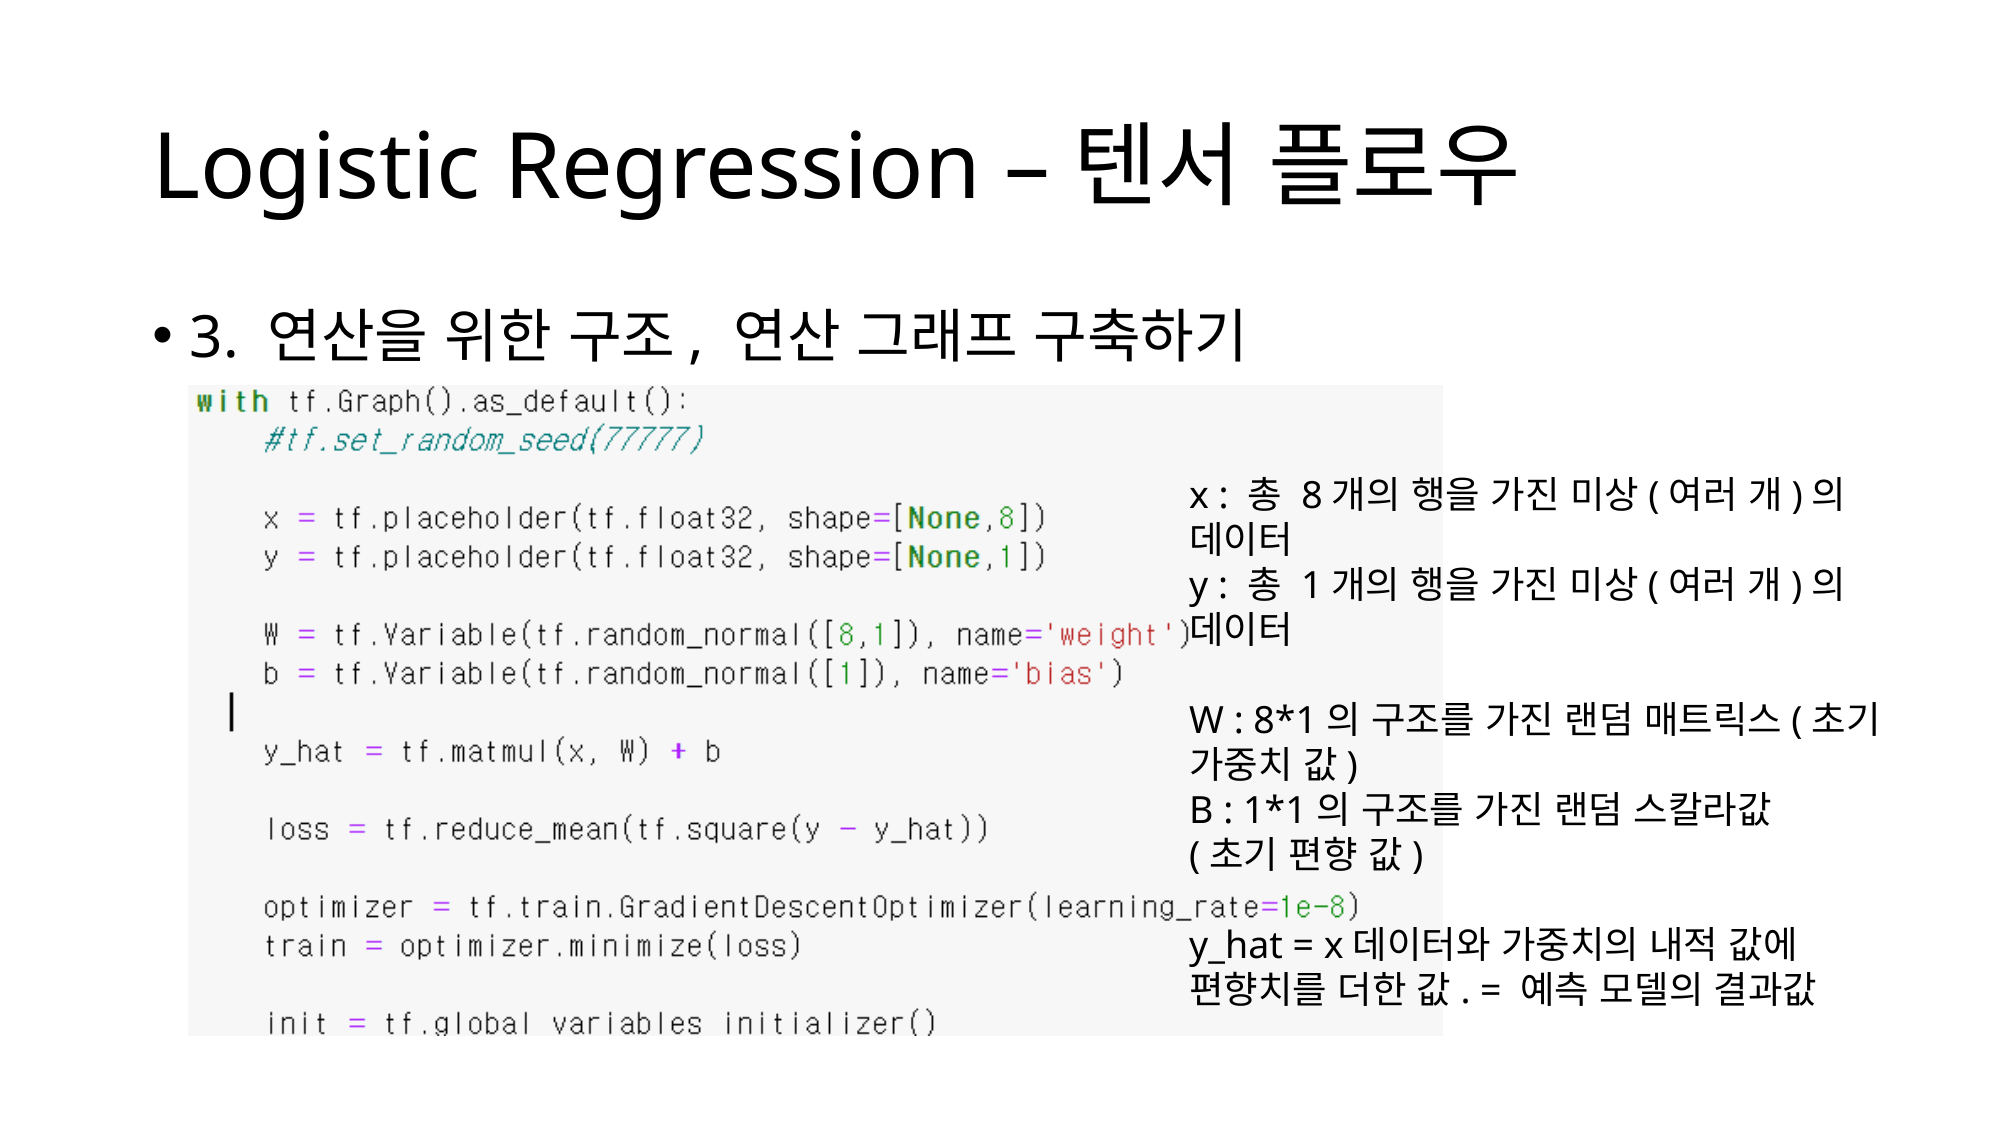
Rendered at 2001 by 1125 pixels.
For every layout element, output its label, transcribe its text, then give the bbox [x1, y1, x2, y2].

list 3. 연산을 위한 구조, 연산 그래프 구축하기 [137, 299, 1863, 1014]
text_box x : 총 8개의 행을 가진 미상(여러 개)의 데이터 y : 총 1개의 행을 가진 미상(여러 개)의 데이터 W : 8*1의 구조를 가진 랜덤 매트릭스(초기 가중치 값) B : 1*1의 구조를 가진 랜덤 스칼라값 (초기 편향 값) y_hat = x데이터와 가중치의 내적 값에 편향치를 더한 값. = 예측 모델의 결과값 [1443, 463, 1943, 1019]
picture [188, 385, 1443, 1036]
title Logistic Regression –텐서 플로우 [137, 59, 1863, 278]
